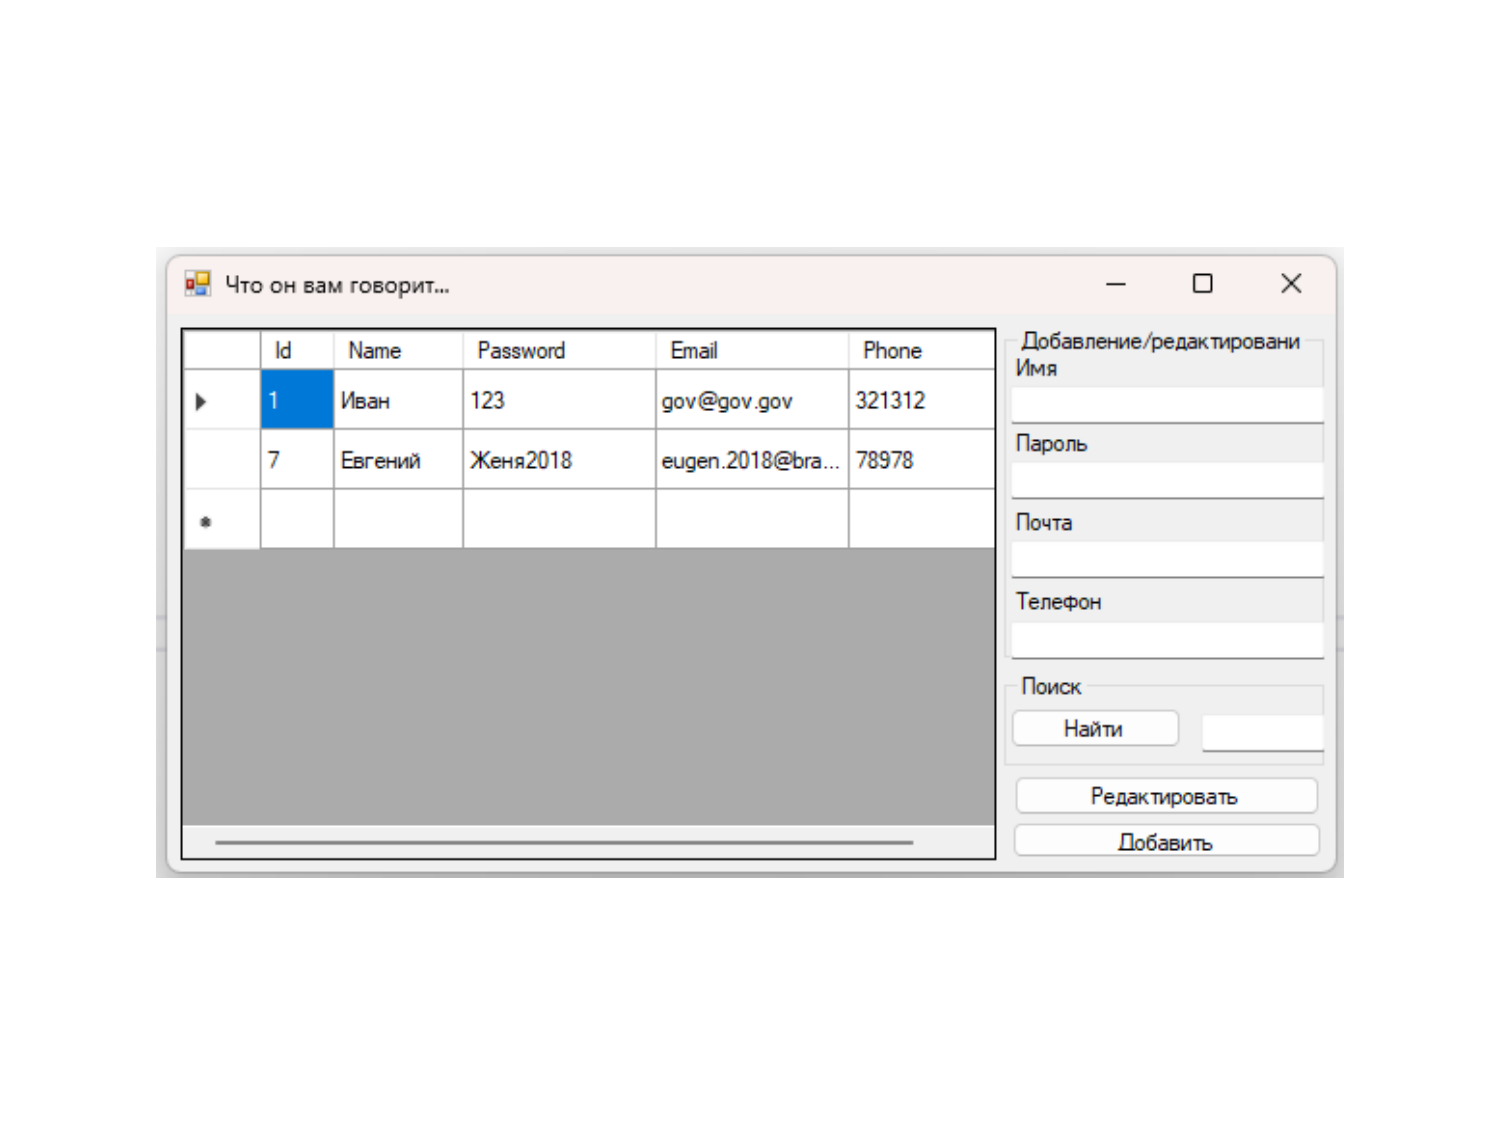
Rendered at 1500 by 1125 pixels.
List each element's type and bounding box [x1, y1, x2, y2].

list [156, 247, 1344, 878]
